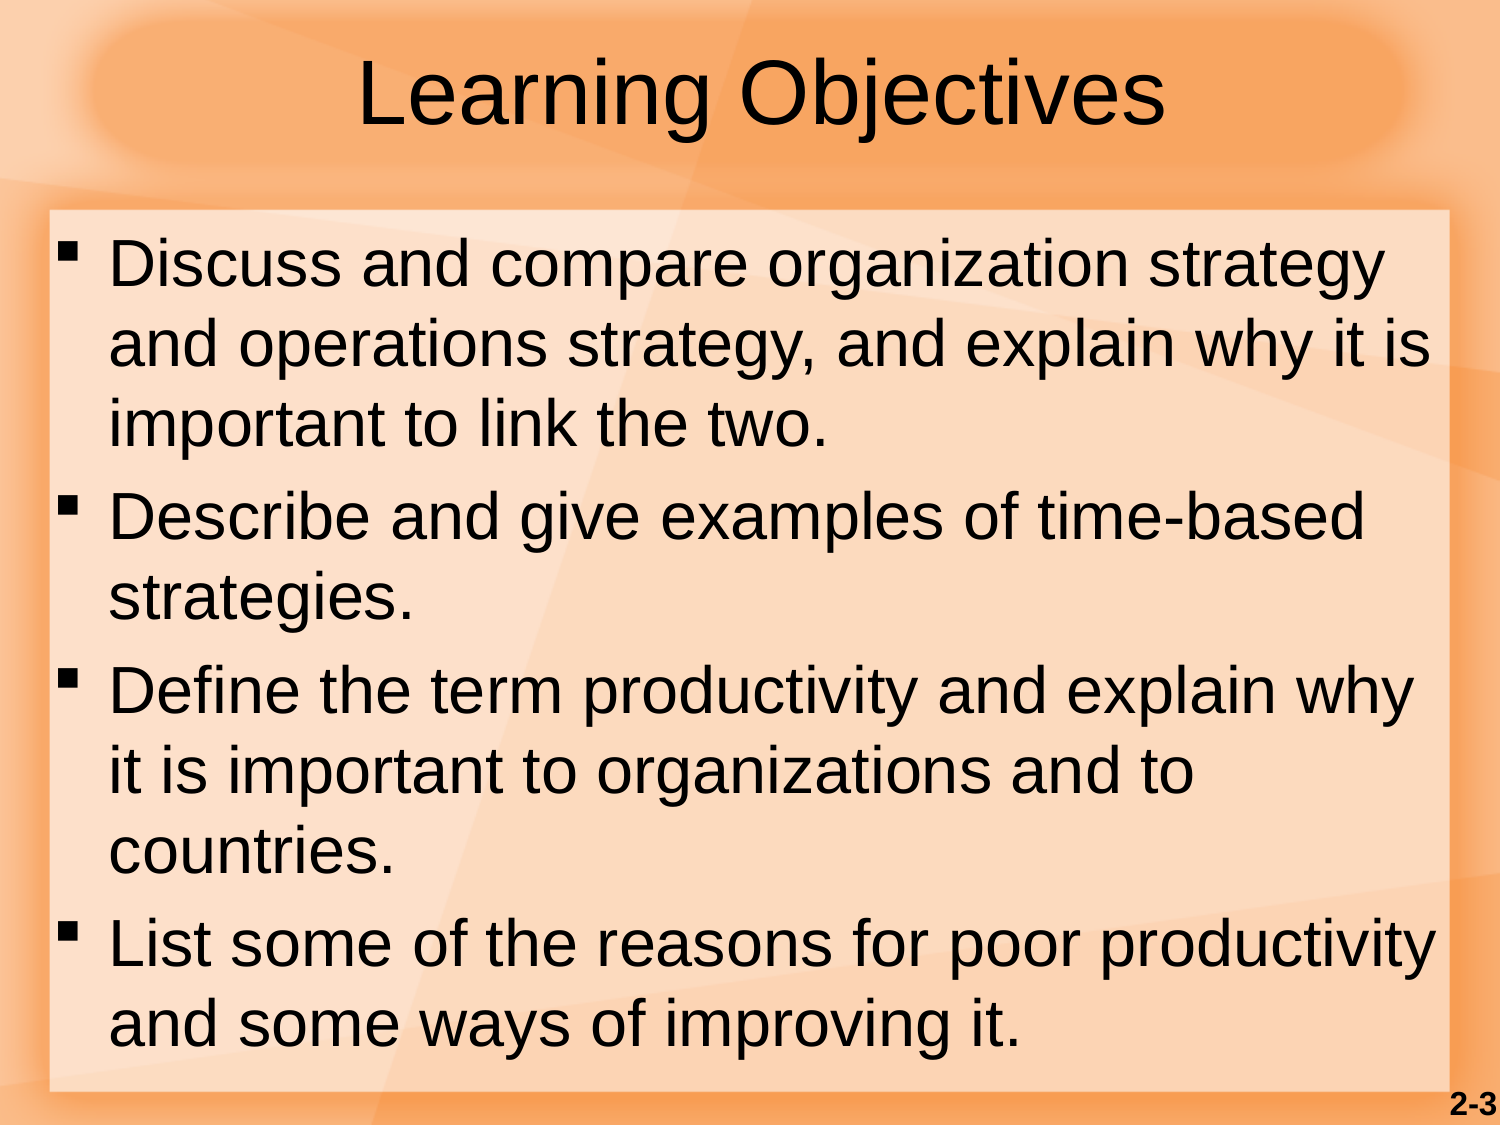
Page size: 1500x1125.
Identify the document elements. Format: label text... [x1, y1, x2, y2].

title Learning Objectives [125, 0, 1400, 188]
picture [0, 0, 1500, 1125]
list Discuss and compare organization strategy and operations strategy, and explain why it is important to link the two. Describe and give examples of time-based strategies. Define the term productivity and explain why it is important to organizations and to countries. List some of the reasons for poor productivity and some ways of improving it. [37, 212, 1463, 1088]
slide_number 2-3 [1162, 1074, 1500, 1125]
